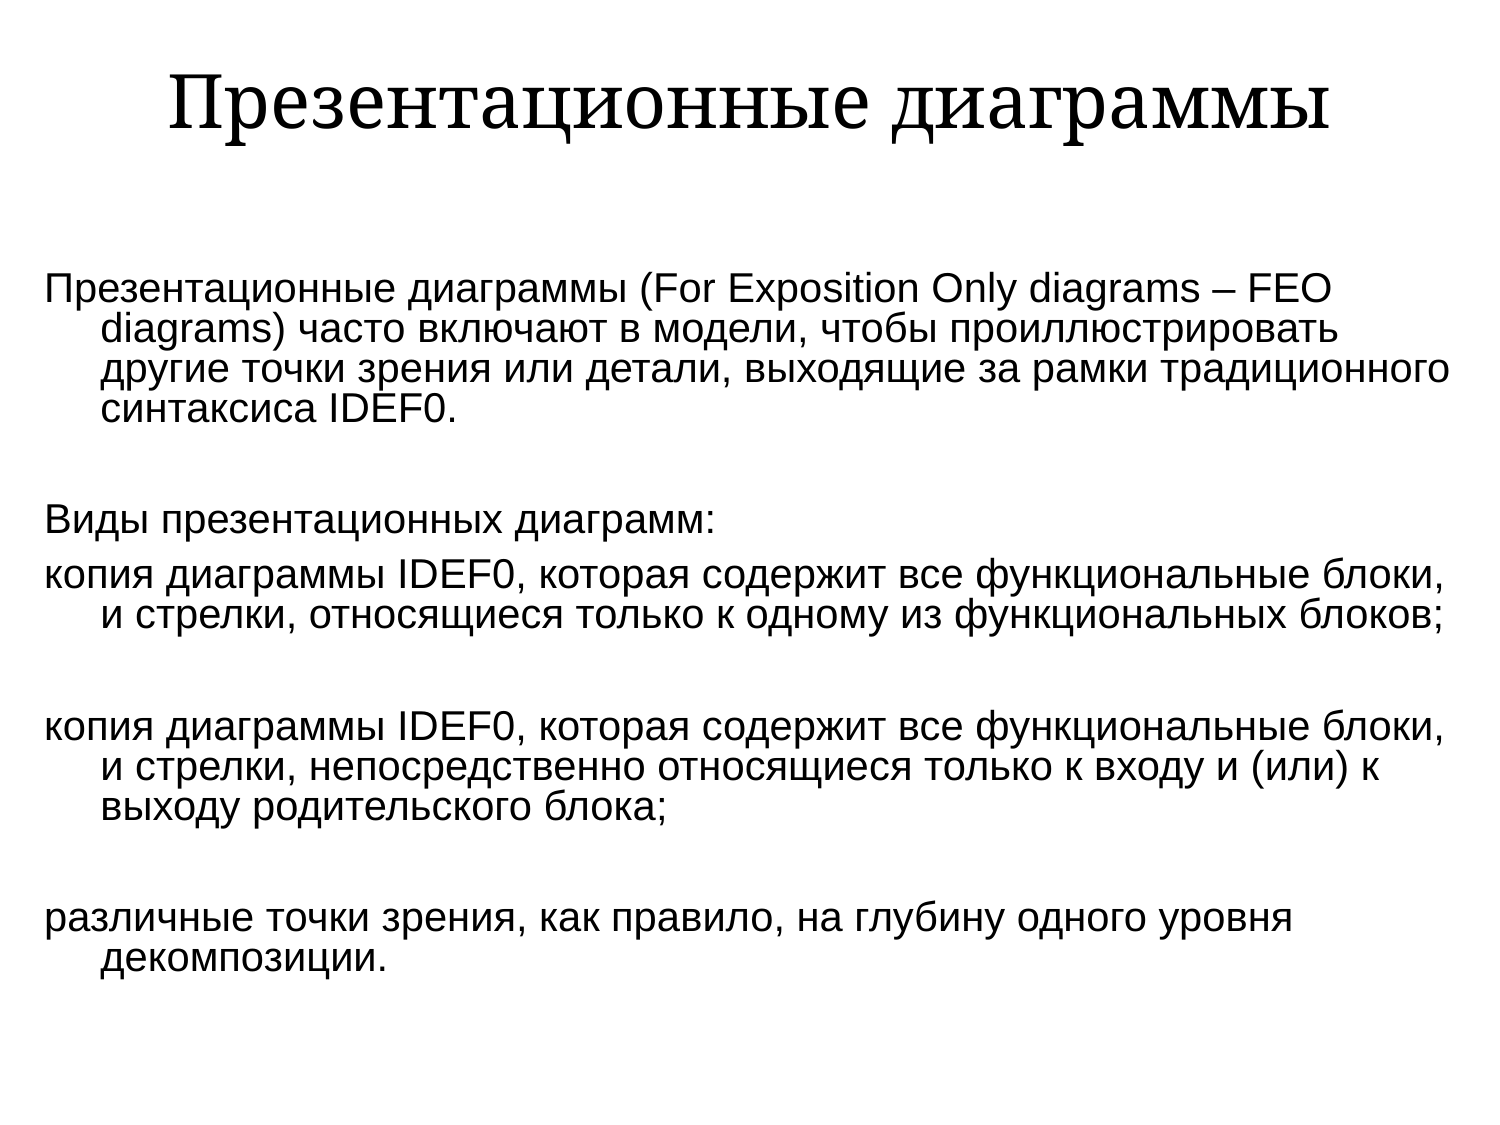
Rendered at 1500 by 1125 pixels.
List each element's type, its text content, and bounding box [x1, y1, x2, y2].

title Презентационные диаграммы [75, 45, 1425, 232]
list Презентационные диаграммы (For Exposition Only diagrams – FEO diagrams) часто включают в модели, чтобы проиллюстрировать другие точки зрения или детали, выходящие за рамки традиционного синтаксиса IDEF0. Виды презентационных диаграмм: копия диаграммы IDEF0, которая содержит все функциональные блоки, и стрелки, относящиеся только к одному из функциональных блоков; копия диаграммы IDEF0, которая содержит все функциональные блоки, и стрелки, непосредственно относящиеся только к входу и (или) к выходу родительского блока; различные точки зрения, как правило, на глубину одного уровня декомпозиции. [29, 262, 1471, 1094]
